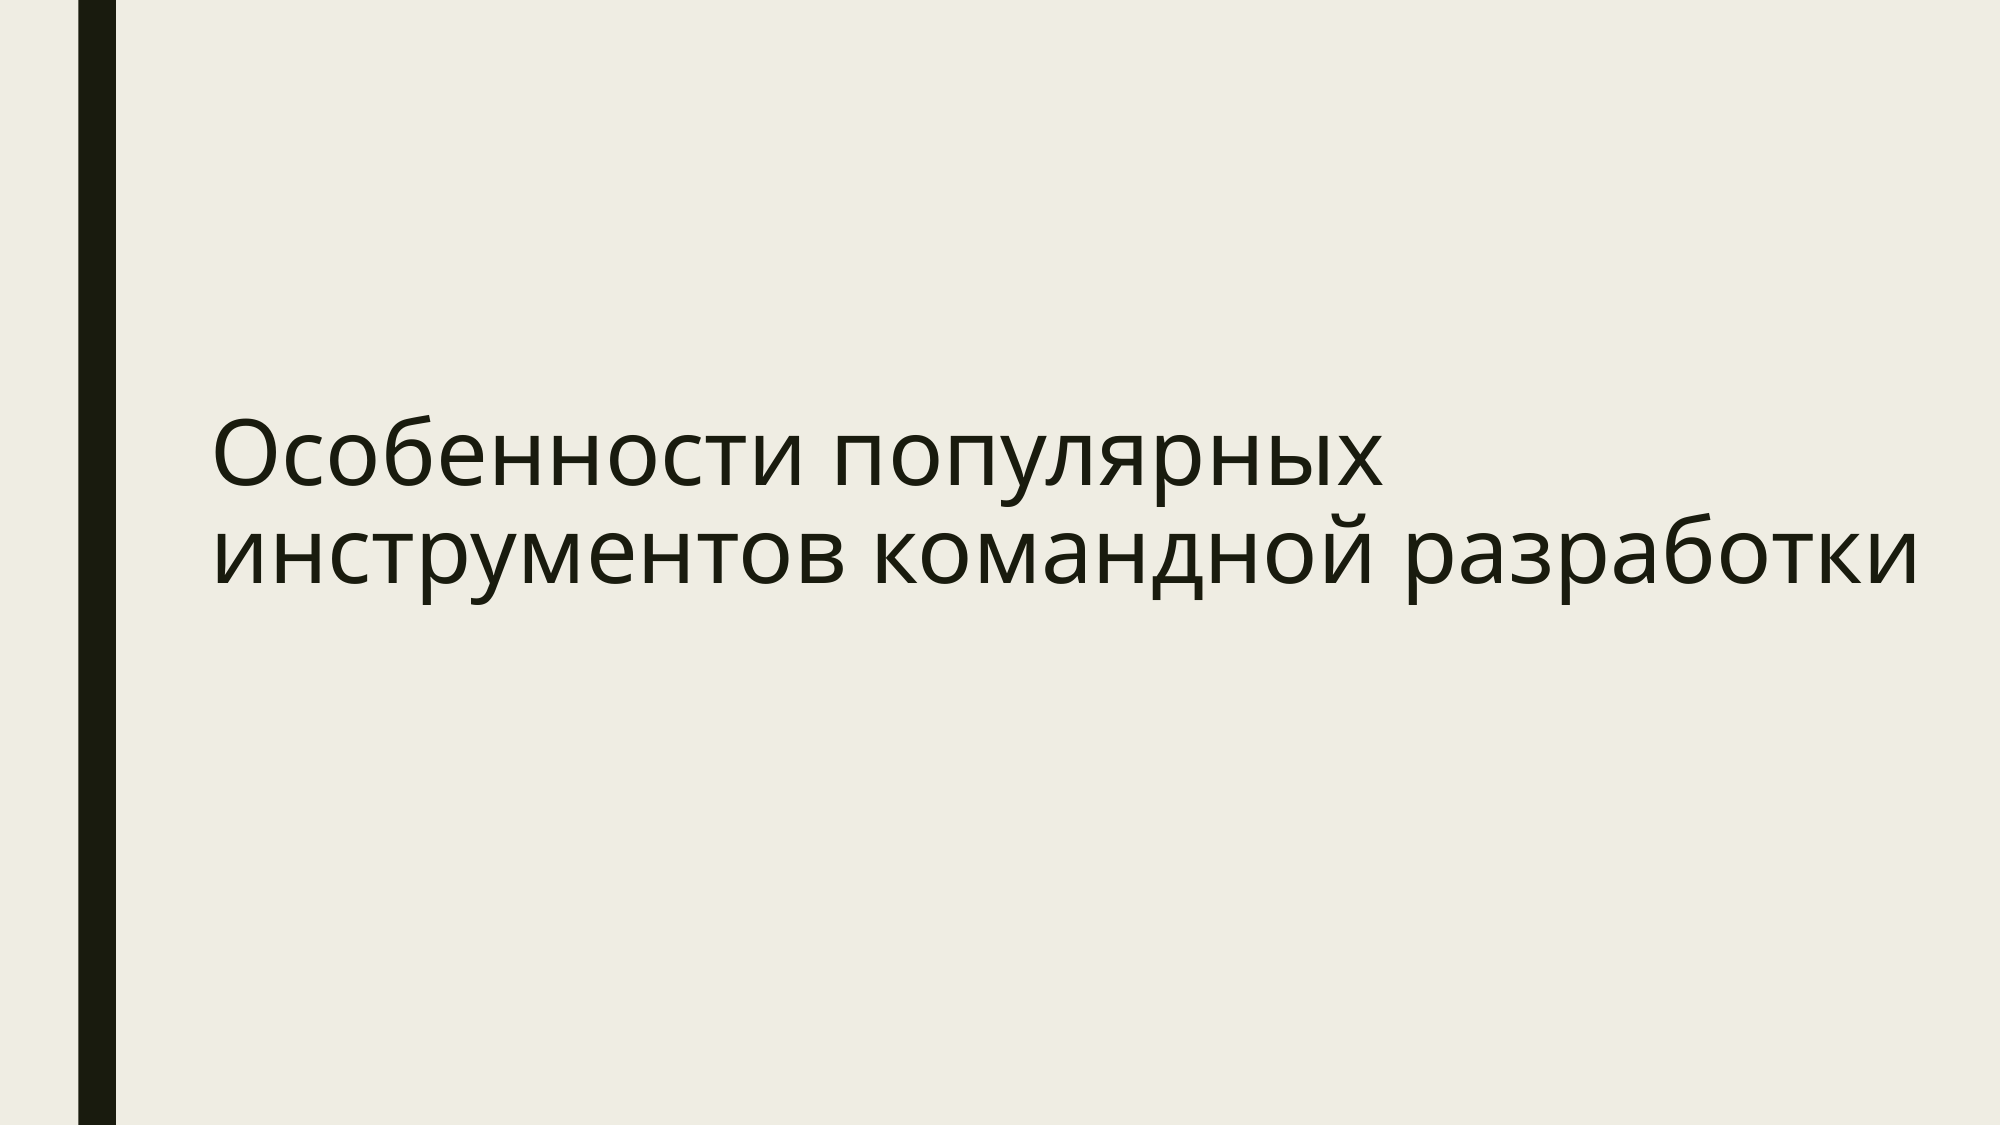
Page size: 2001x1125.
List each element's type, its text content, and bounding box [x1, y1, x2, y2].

title Особенности популярных инструментов командной разработки [195, 400, 1986, 866]
